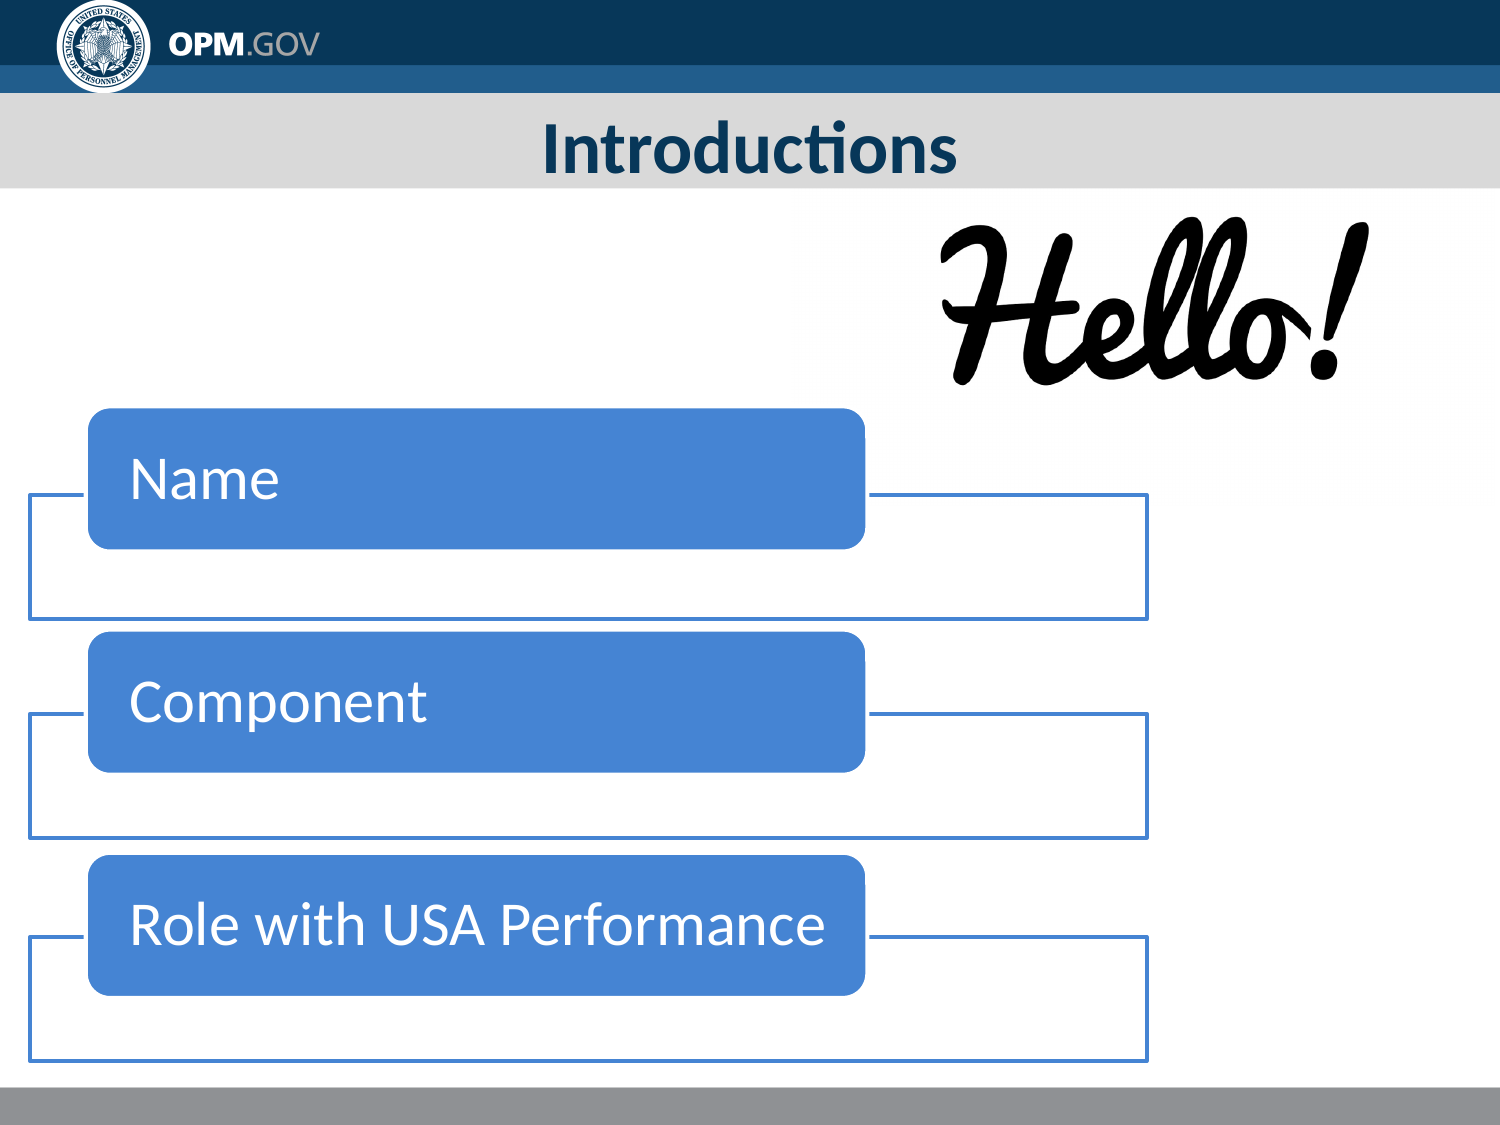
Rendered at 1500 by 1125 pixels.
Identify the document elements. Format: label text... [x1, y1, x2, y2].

picture [0, 109, 1500, 1125]
title Introductions [0, 93, 1500, 189]
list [29, 356, 1147, 1100]
picture [0, 0, 1500, 93]
